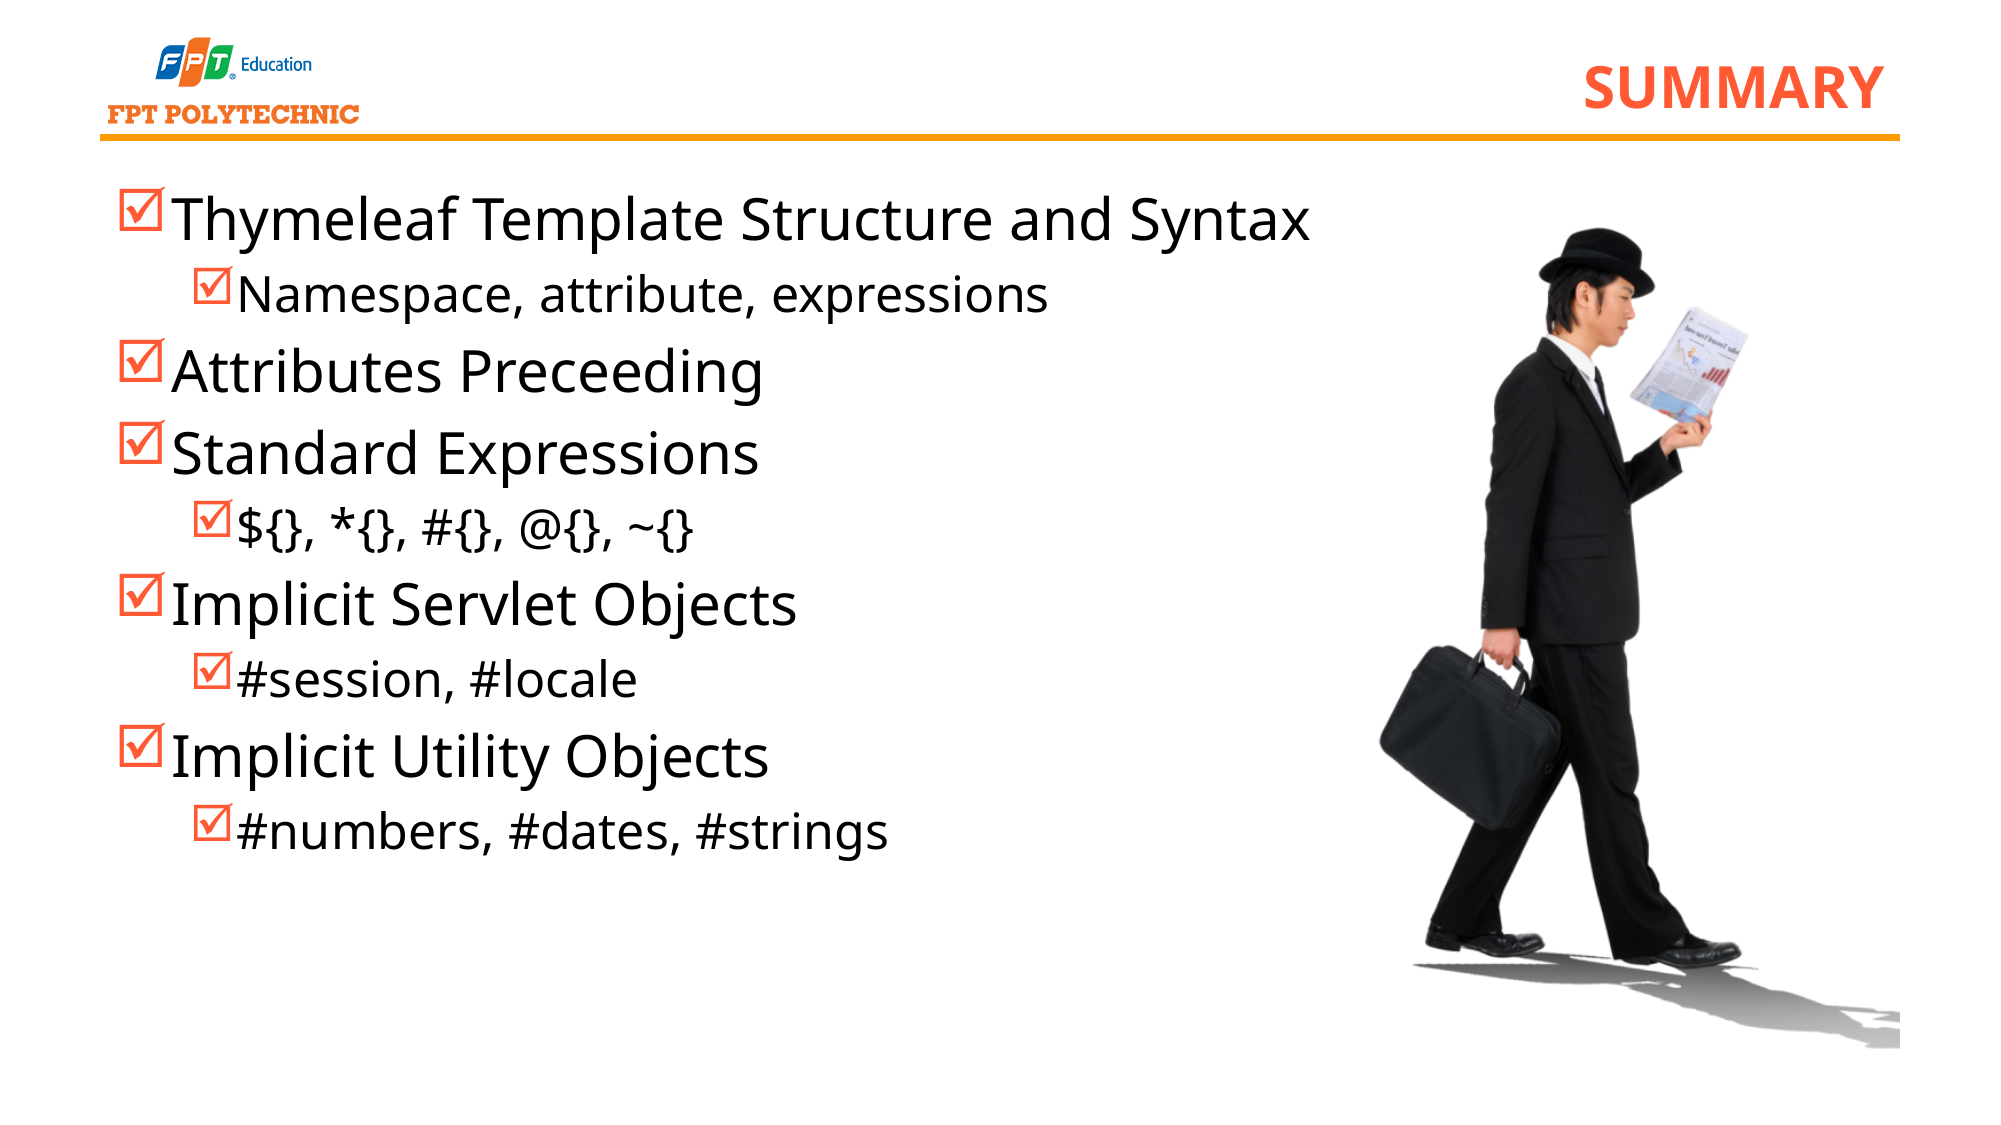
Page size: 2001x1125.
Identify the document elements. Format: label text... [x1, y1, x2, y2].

picture [99, 135, 367, 143]
title Summary [366, 45, 1900, 125]
picture [99, 25, 367, 134]
picture [1344, 138, 1901, 1075]
list Thymeleaf Template Structure and Syntax Namespace, attribute, expressions Attributes Preceeding Standard Expressions ${}, *{}, #{}, @{}, ~{} Implicit Servlet Objects #session, #locale Implicit Utility Objects #numbers, #dates, #strings [99, 174, 1339, 1038]
